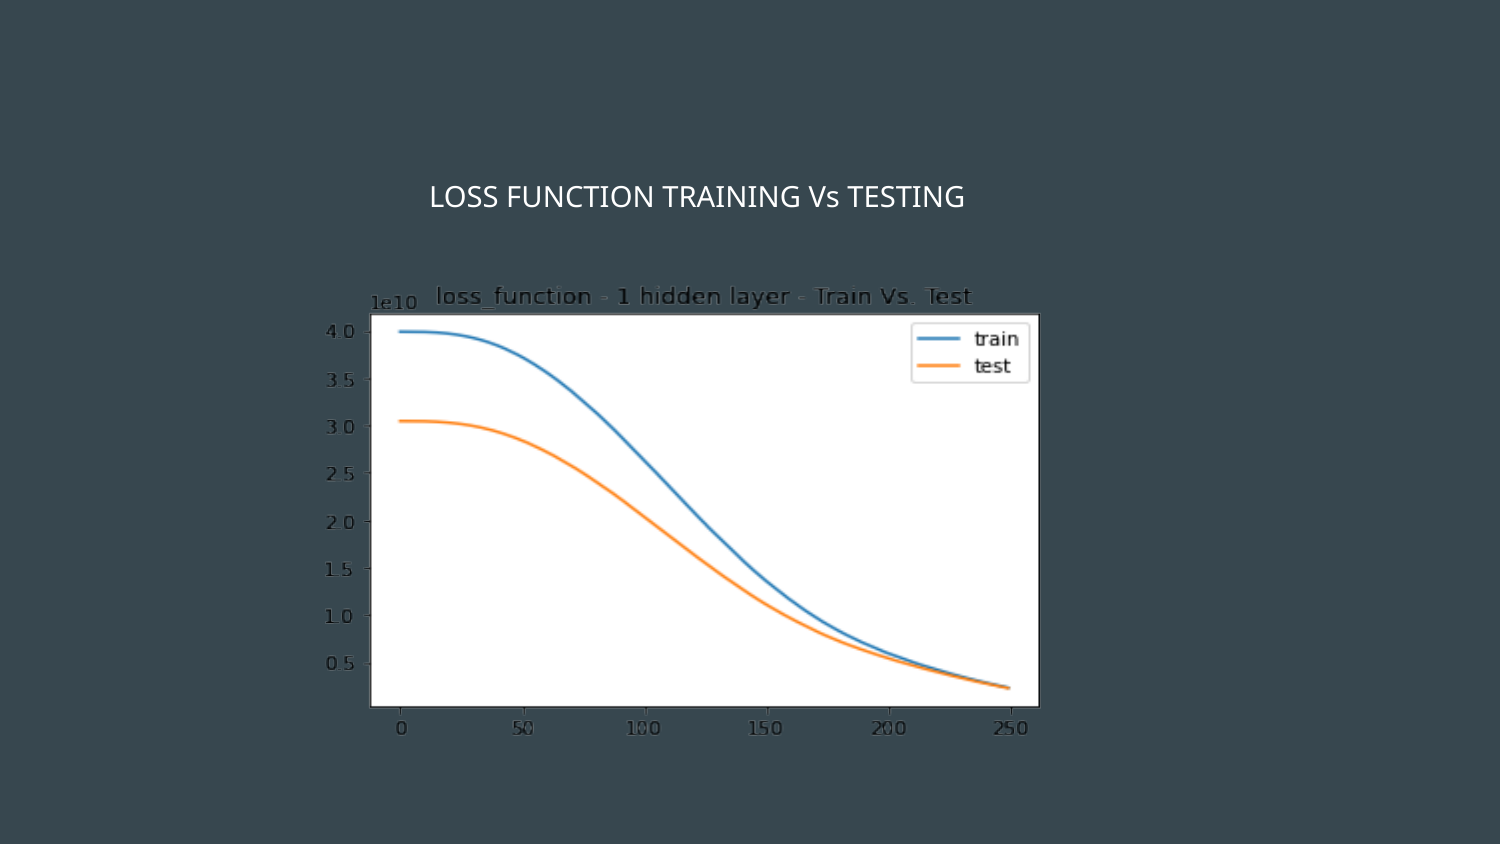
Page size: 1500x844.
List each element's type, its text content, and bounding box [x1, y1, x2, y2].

list LOSS FUNCTION TRAINING Vs TESTING [72, 148, 1500, 750]
picture [310, 274, 1053, 750]
